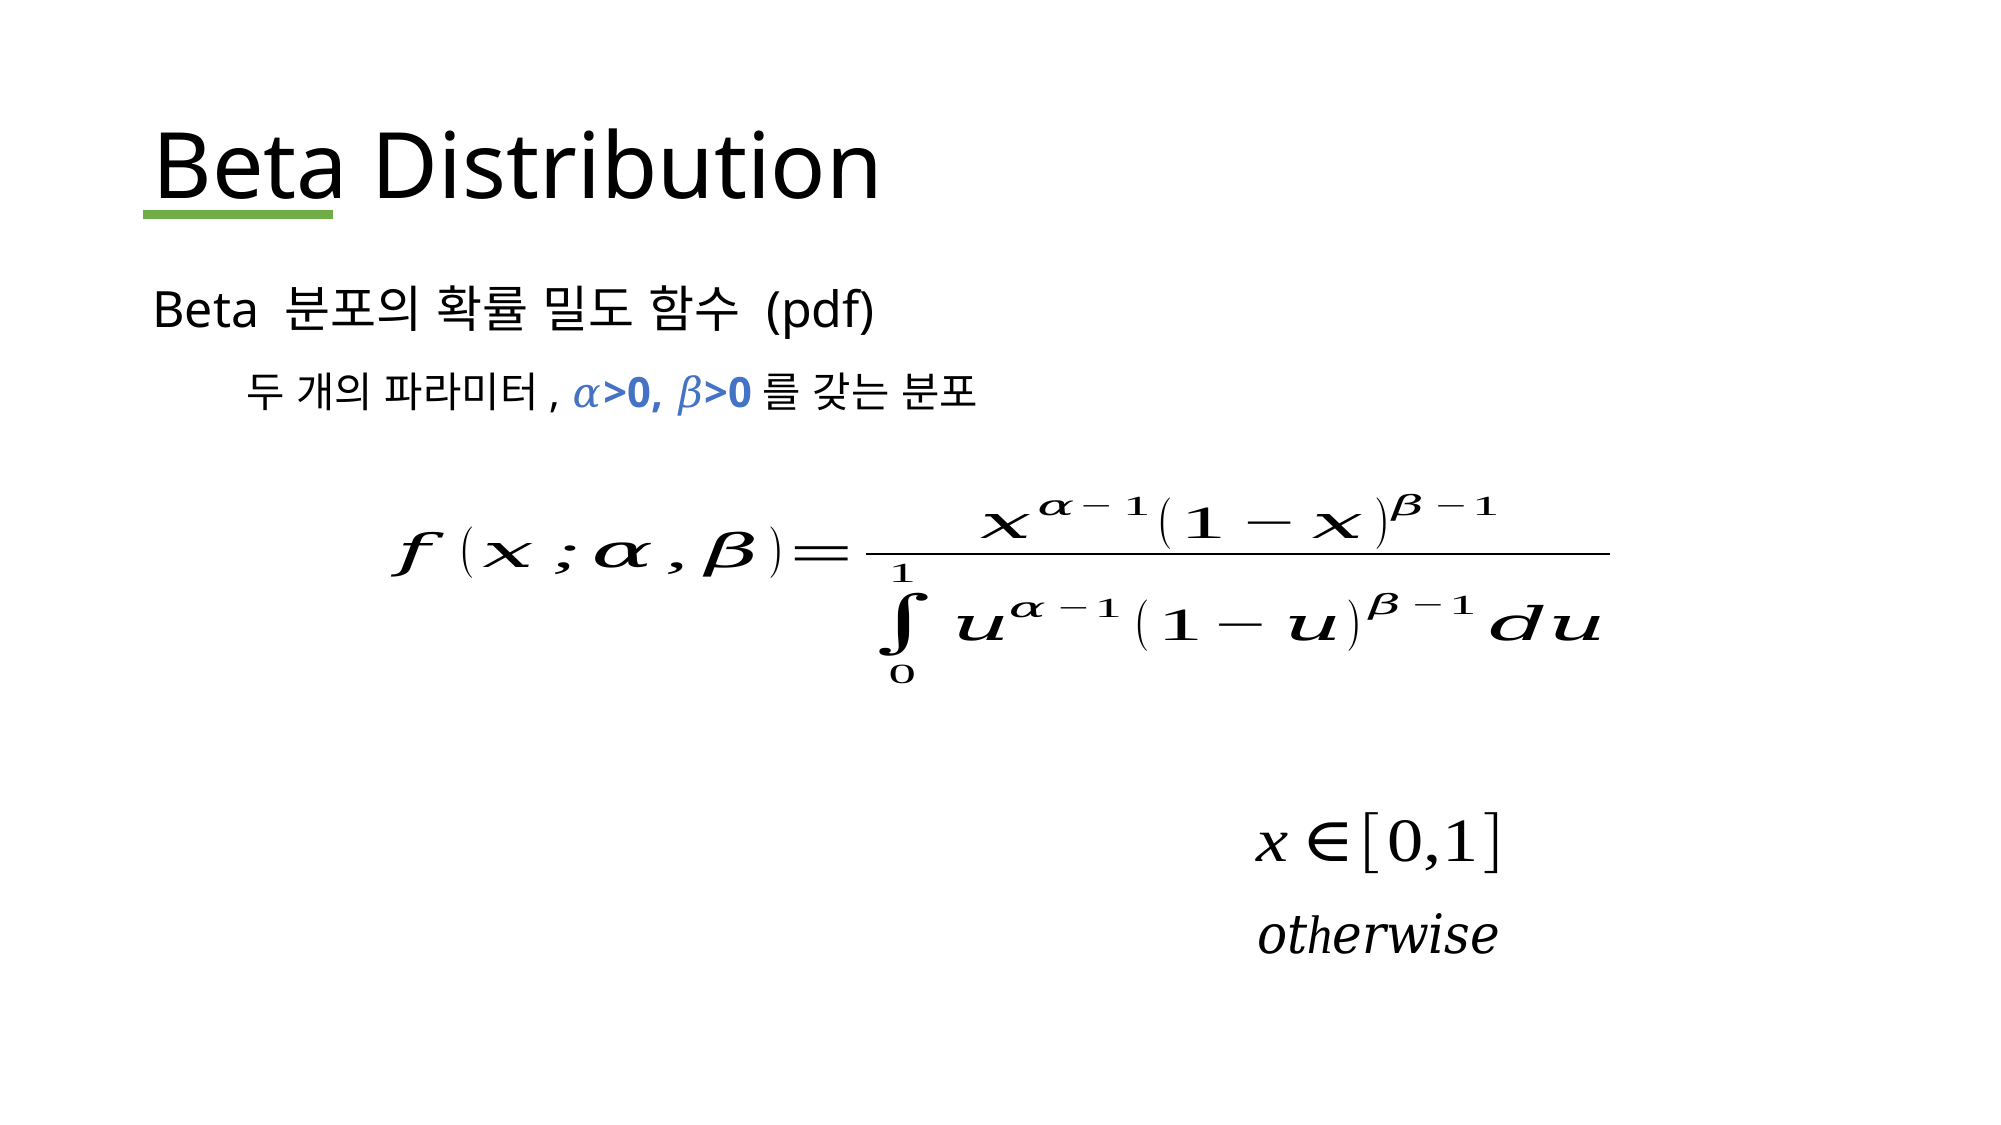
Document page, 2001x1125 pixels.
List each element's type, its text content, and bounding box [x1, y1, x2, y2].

title Beta Distribution [137, 59, 1863, 278]
list Beta 분포의 확률 밀도 함수 (pdf) [137, 277, 1963, 364]
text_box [484, 772, 1516, 998]
text_box 두 개의 파라미터, 𝛼>0, 𝛽>0를 갖는 분포 [231, 363, 2000, 451]
